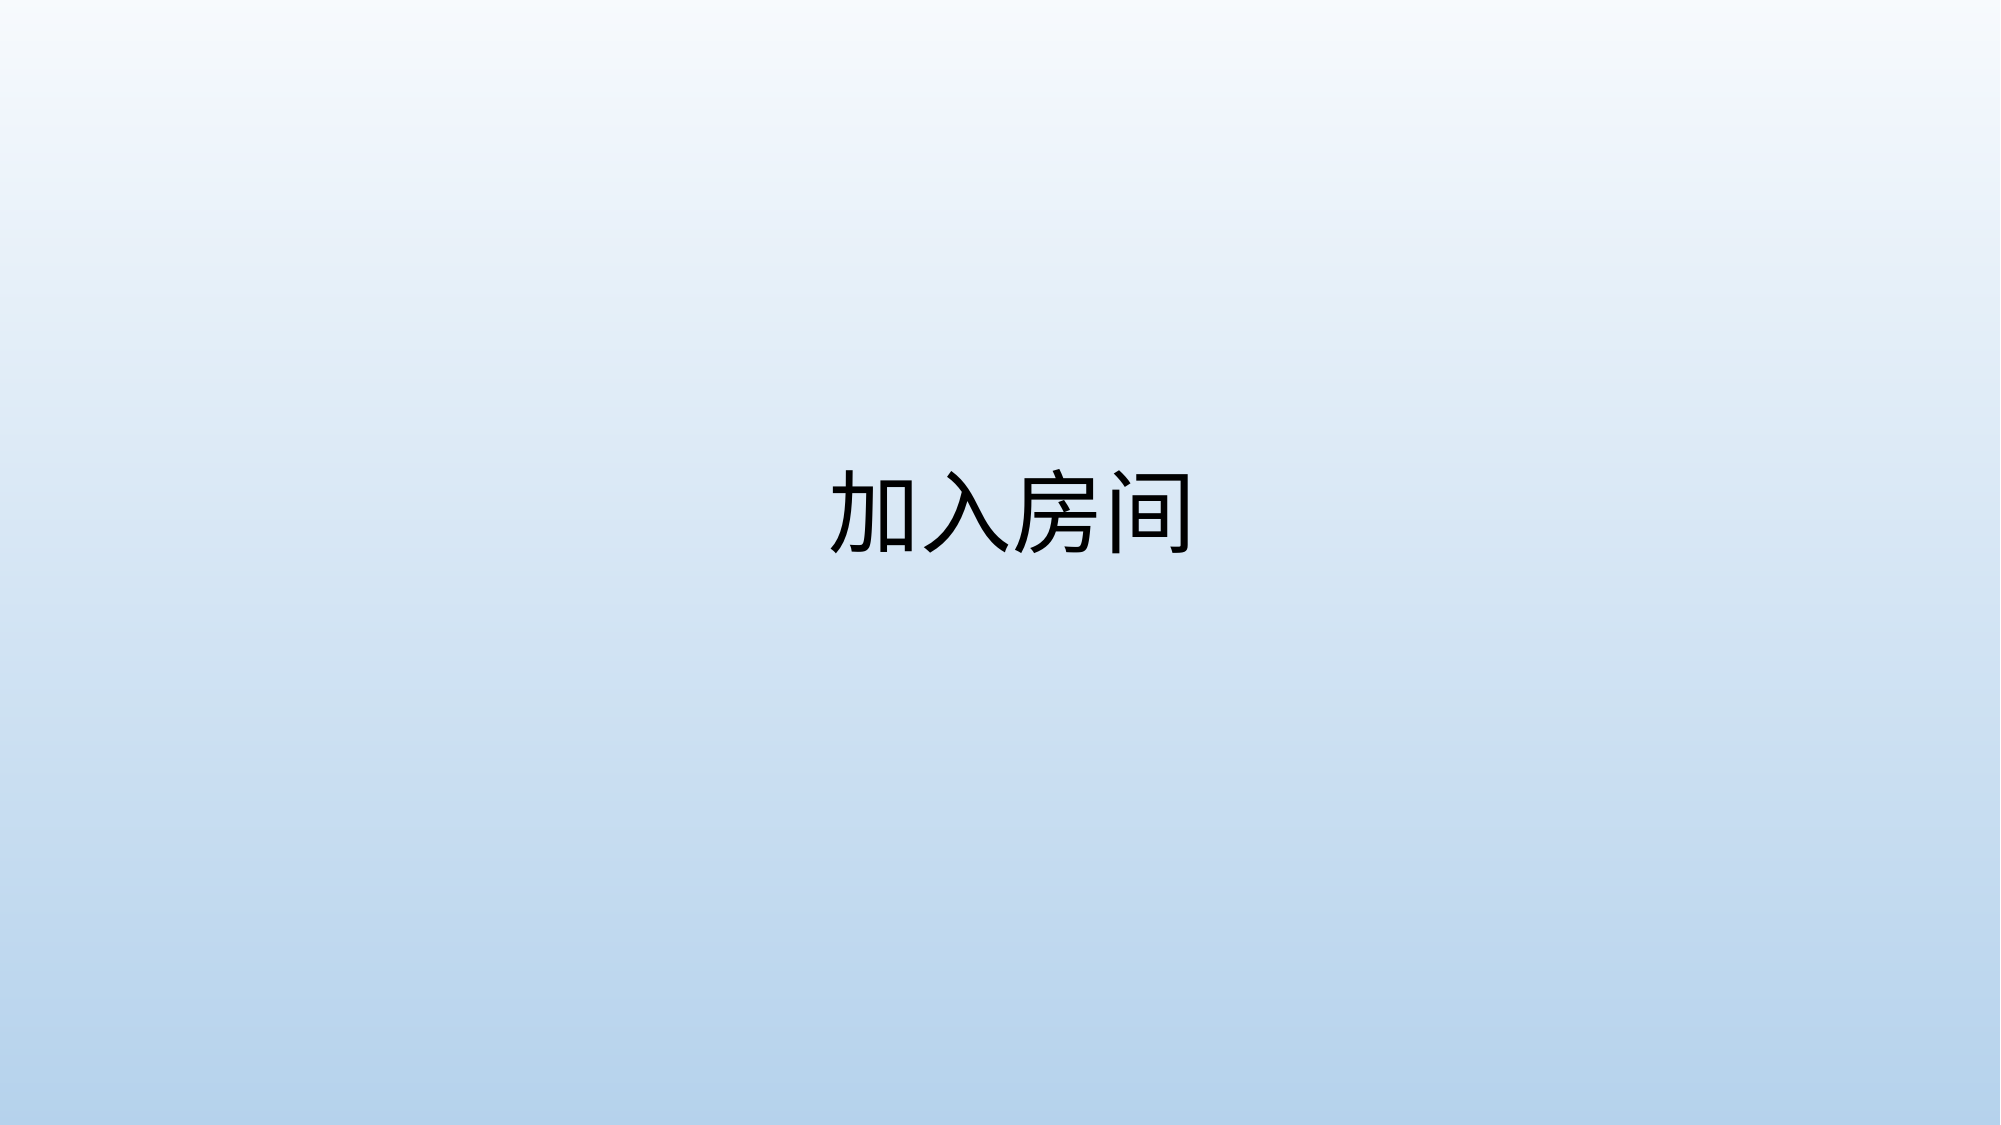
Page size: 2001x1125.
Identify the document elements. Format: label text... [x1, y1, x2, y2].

title 加入房间 [150, 408, 1875, 626]
